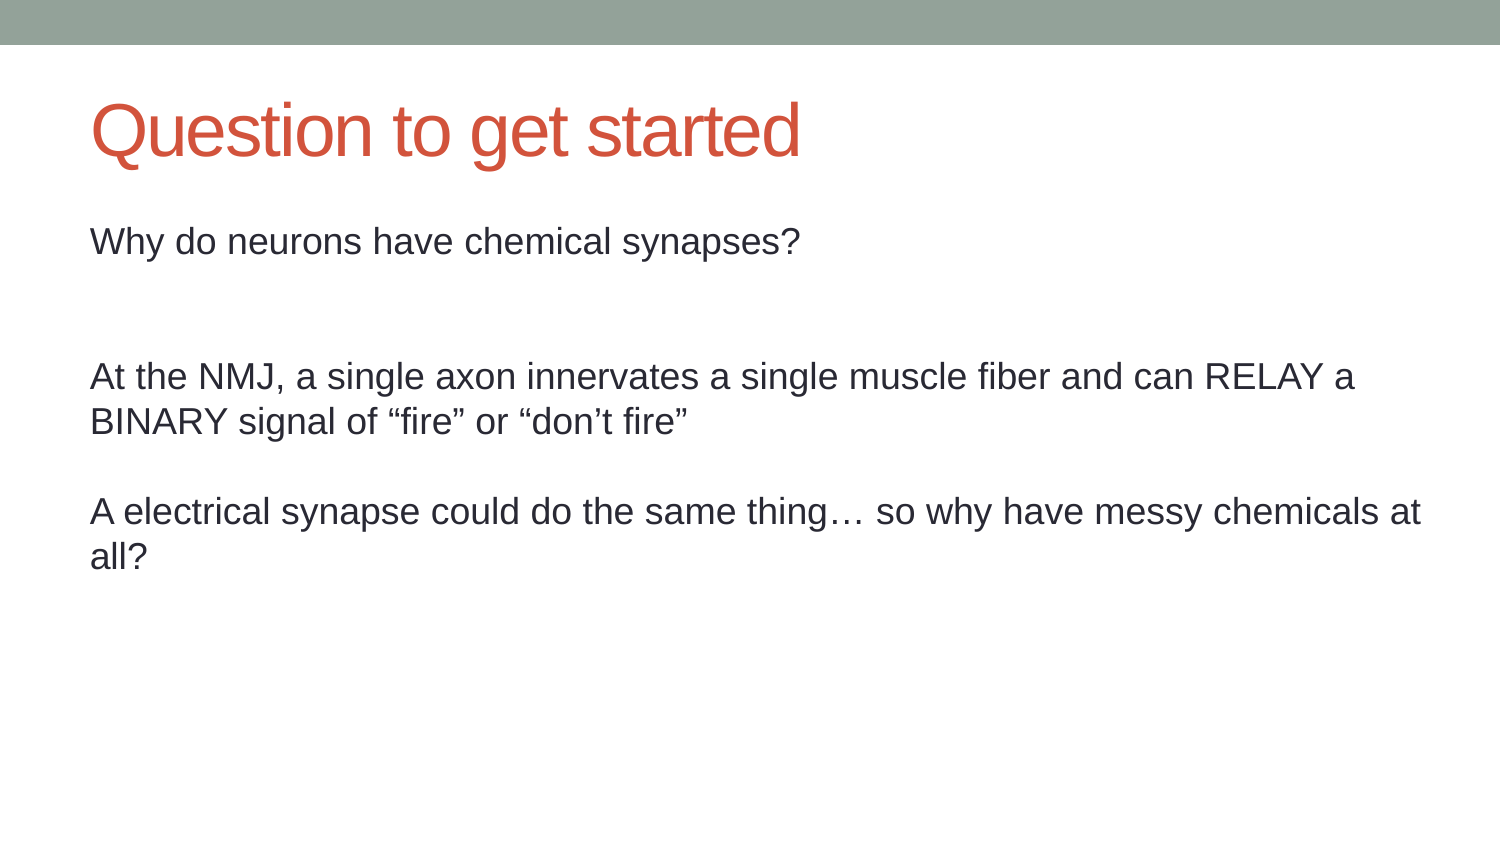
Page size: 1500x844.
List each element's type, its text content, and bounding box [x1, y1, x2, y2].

title Question to get started [75, 65, 1425, 188]
text_box Why do neurons have chemical synapses? At the NMJ, a single axon innervates a single muscle fiber and can RELAY a BINARY signal of “fire” or “don’t fire” A electrical synapse could do the same thing… so why have messy chemicals at all? [74, 209, 1500, 584]
